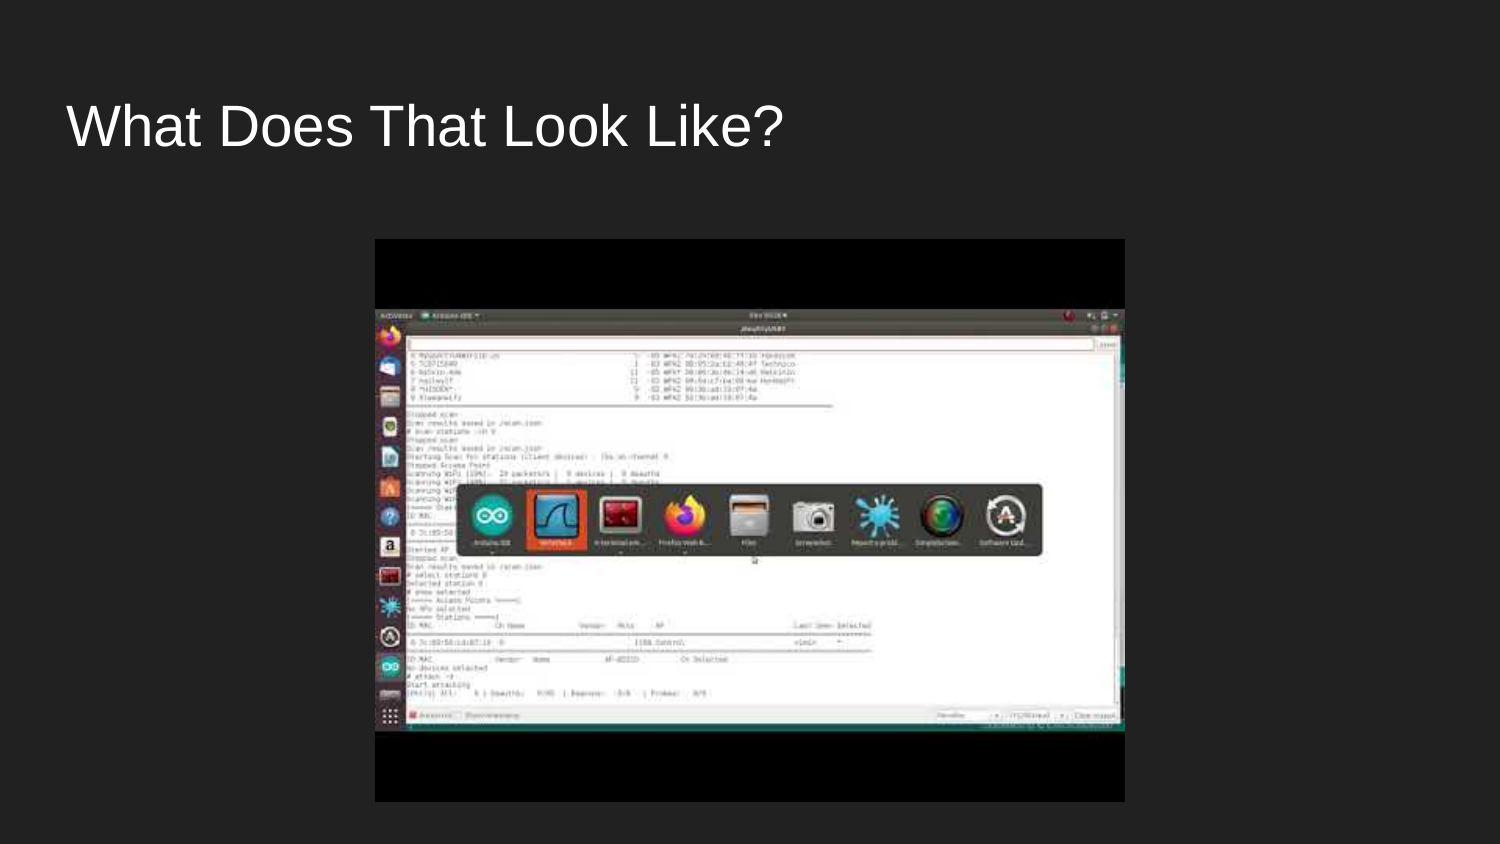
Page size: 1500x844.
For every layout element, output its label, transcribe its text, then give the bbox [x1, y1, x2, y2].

title What Does That Look Like? [51, 72, 1449, 167]
picture [374, 239, 1126, 803]
